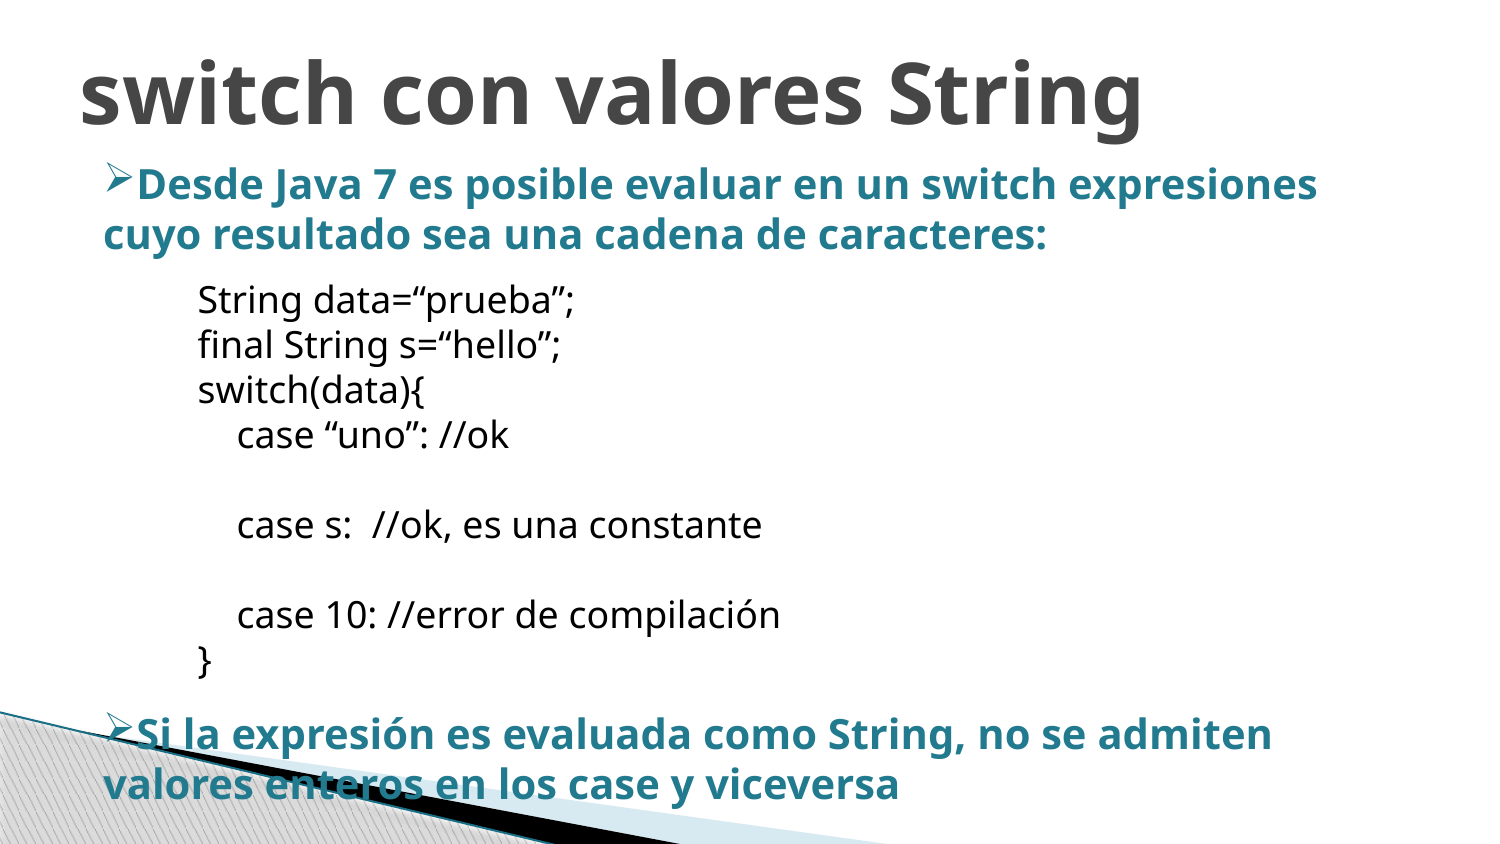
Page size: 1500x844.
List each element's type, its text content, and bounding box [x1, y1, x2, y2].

text_box Desde Java 7 es posible evaluar en un switch expresiones cuyo resultado sea una cadena de caracteres: Si la expresión es evaluada como String, no se admiten valores enteros en los case y viceversa [88, 150, 1423, 532]
text_box String data=“prueba”; final String s=“hello”; switch(data){ case “uno”: //ok case s: //ok, es una constante case 10: //error de compilación } [183, 268, 975, 688]
text_box switch con valores String [64, 32, 1424, 165]
